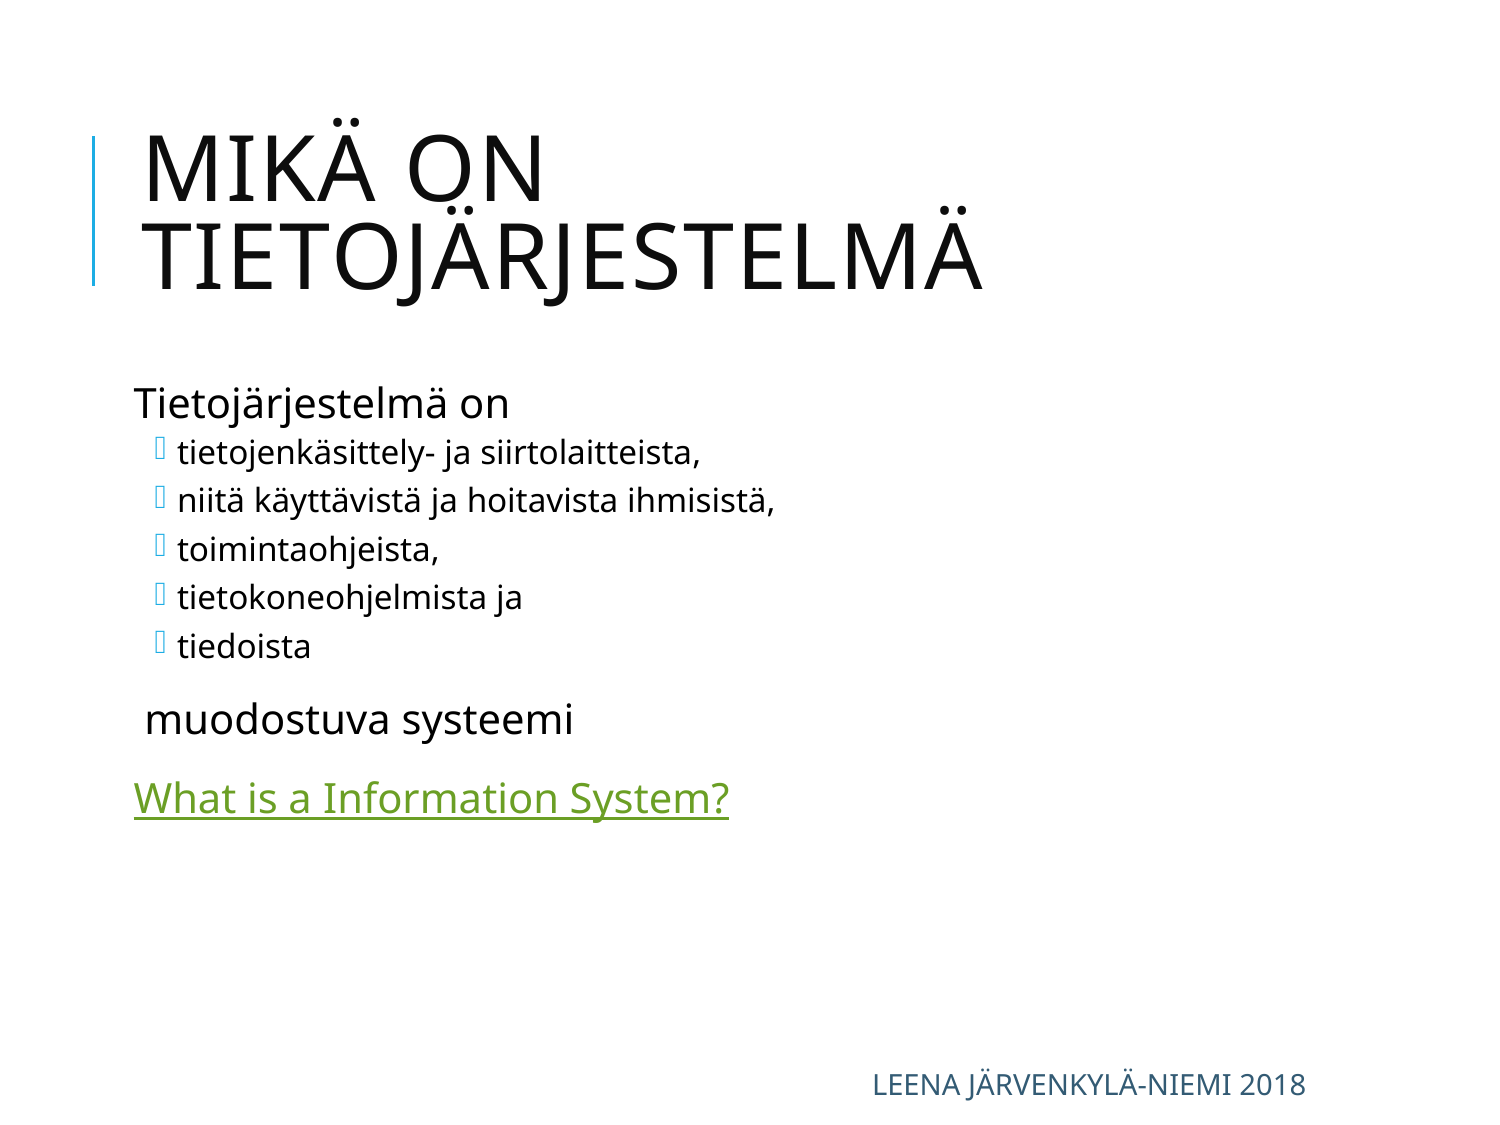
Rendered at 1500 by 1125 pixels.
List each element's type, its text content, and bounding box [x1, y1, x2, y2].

list Tietojärjestelmä on tietojenkäsittely- ja siirtolaitteista, niitä käyttävistä ja hoitavista ihmisistä, toimintaohjeista, tietokoneohjelmista ja tiedoista muodostuva systeemi What is a Information System? [126, 375, 1322, 1035]
footer Leena Järvenkylä-Niemi 2018 [595, 1061, 1322, 1107]
title Mikä on tietojärjestelmä [126, 96, 1322, 342]
